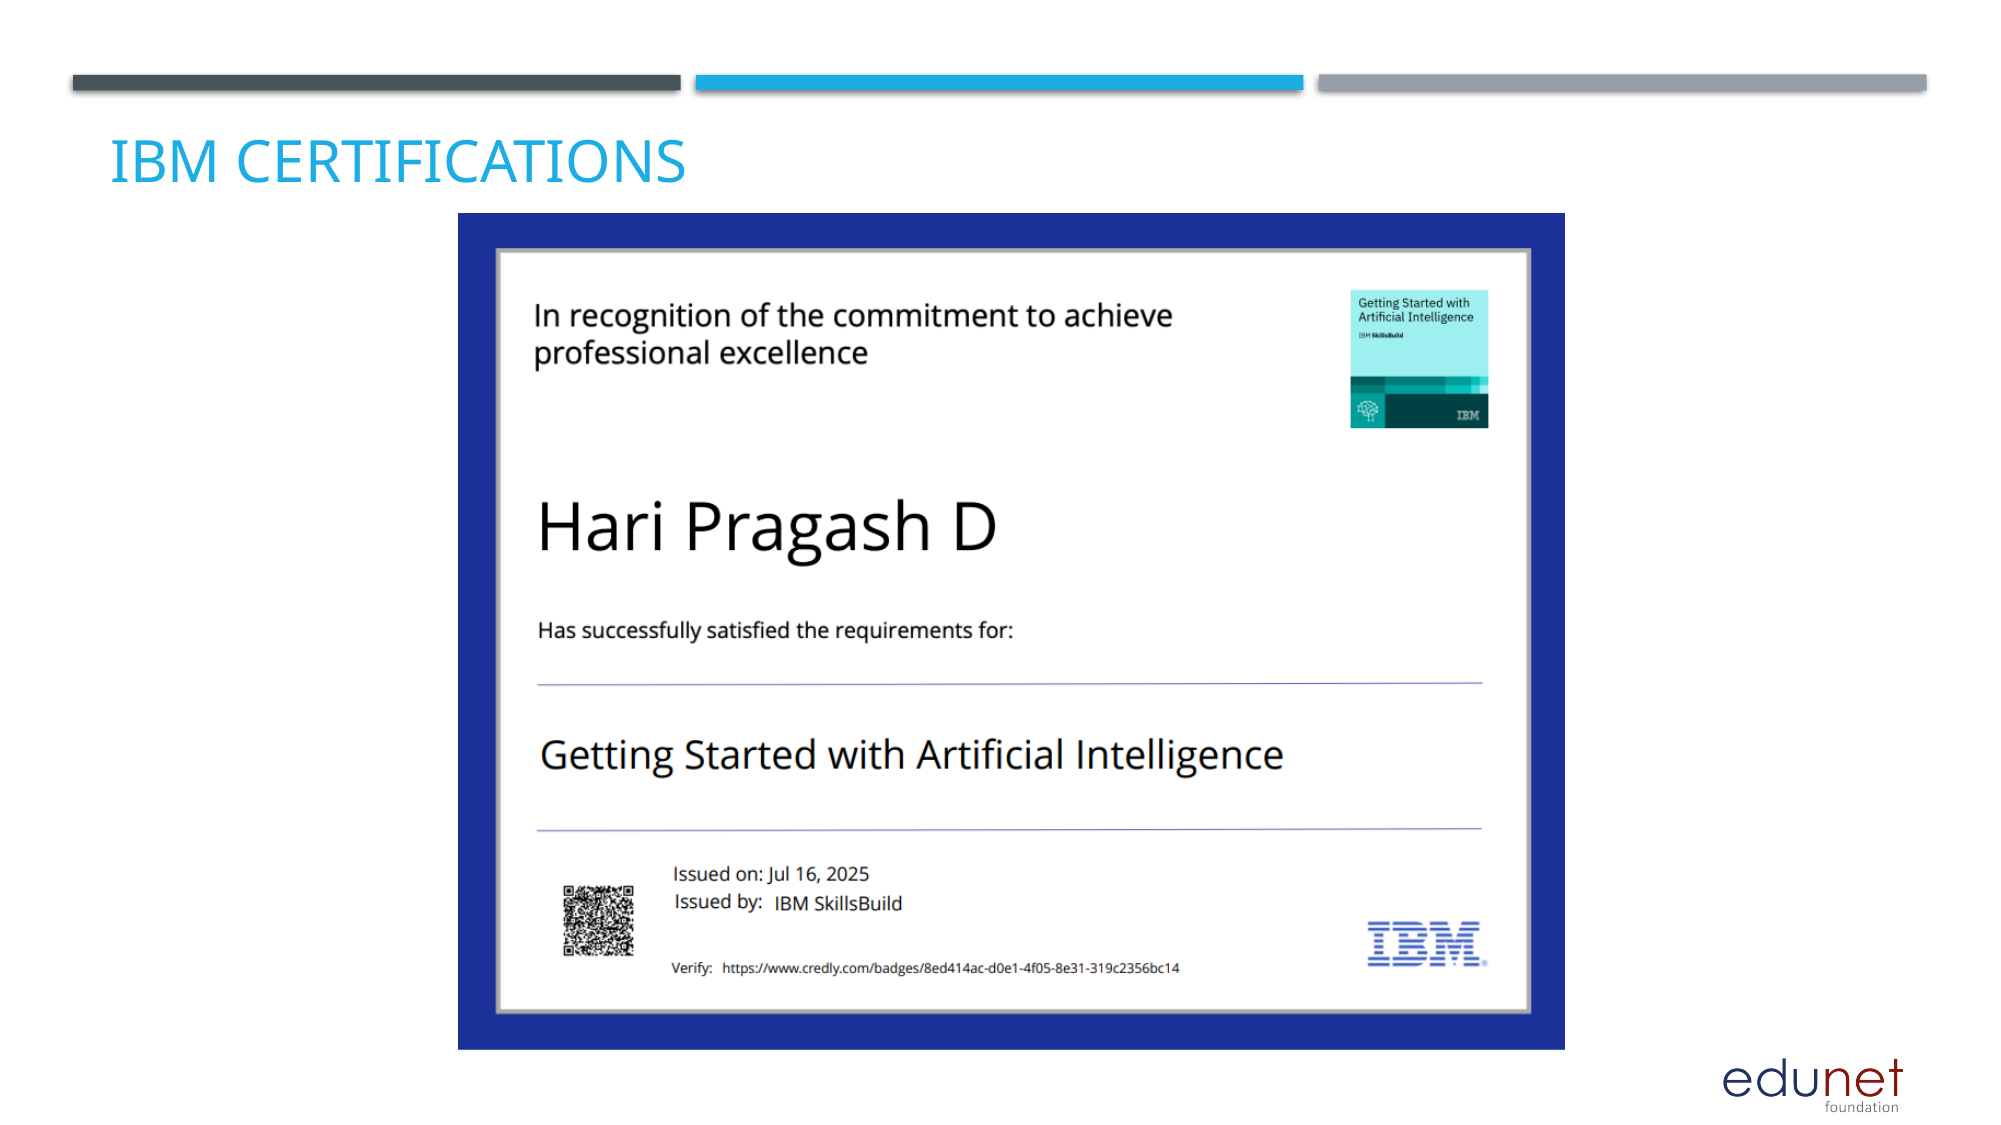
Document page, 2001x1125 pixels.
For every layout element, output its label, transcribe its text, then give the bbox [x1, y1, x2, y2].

title IBM Certifications [95, 115, 1905, 203]
picture [1719, 1056, 1905, 1116]
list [457, 213, 1566, 1074]
